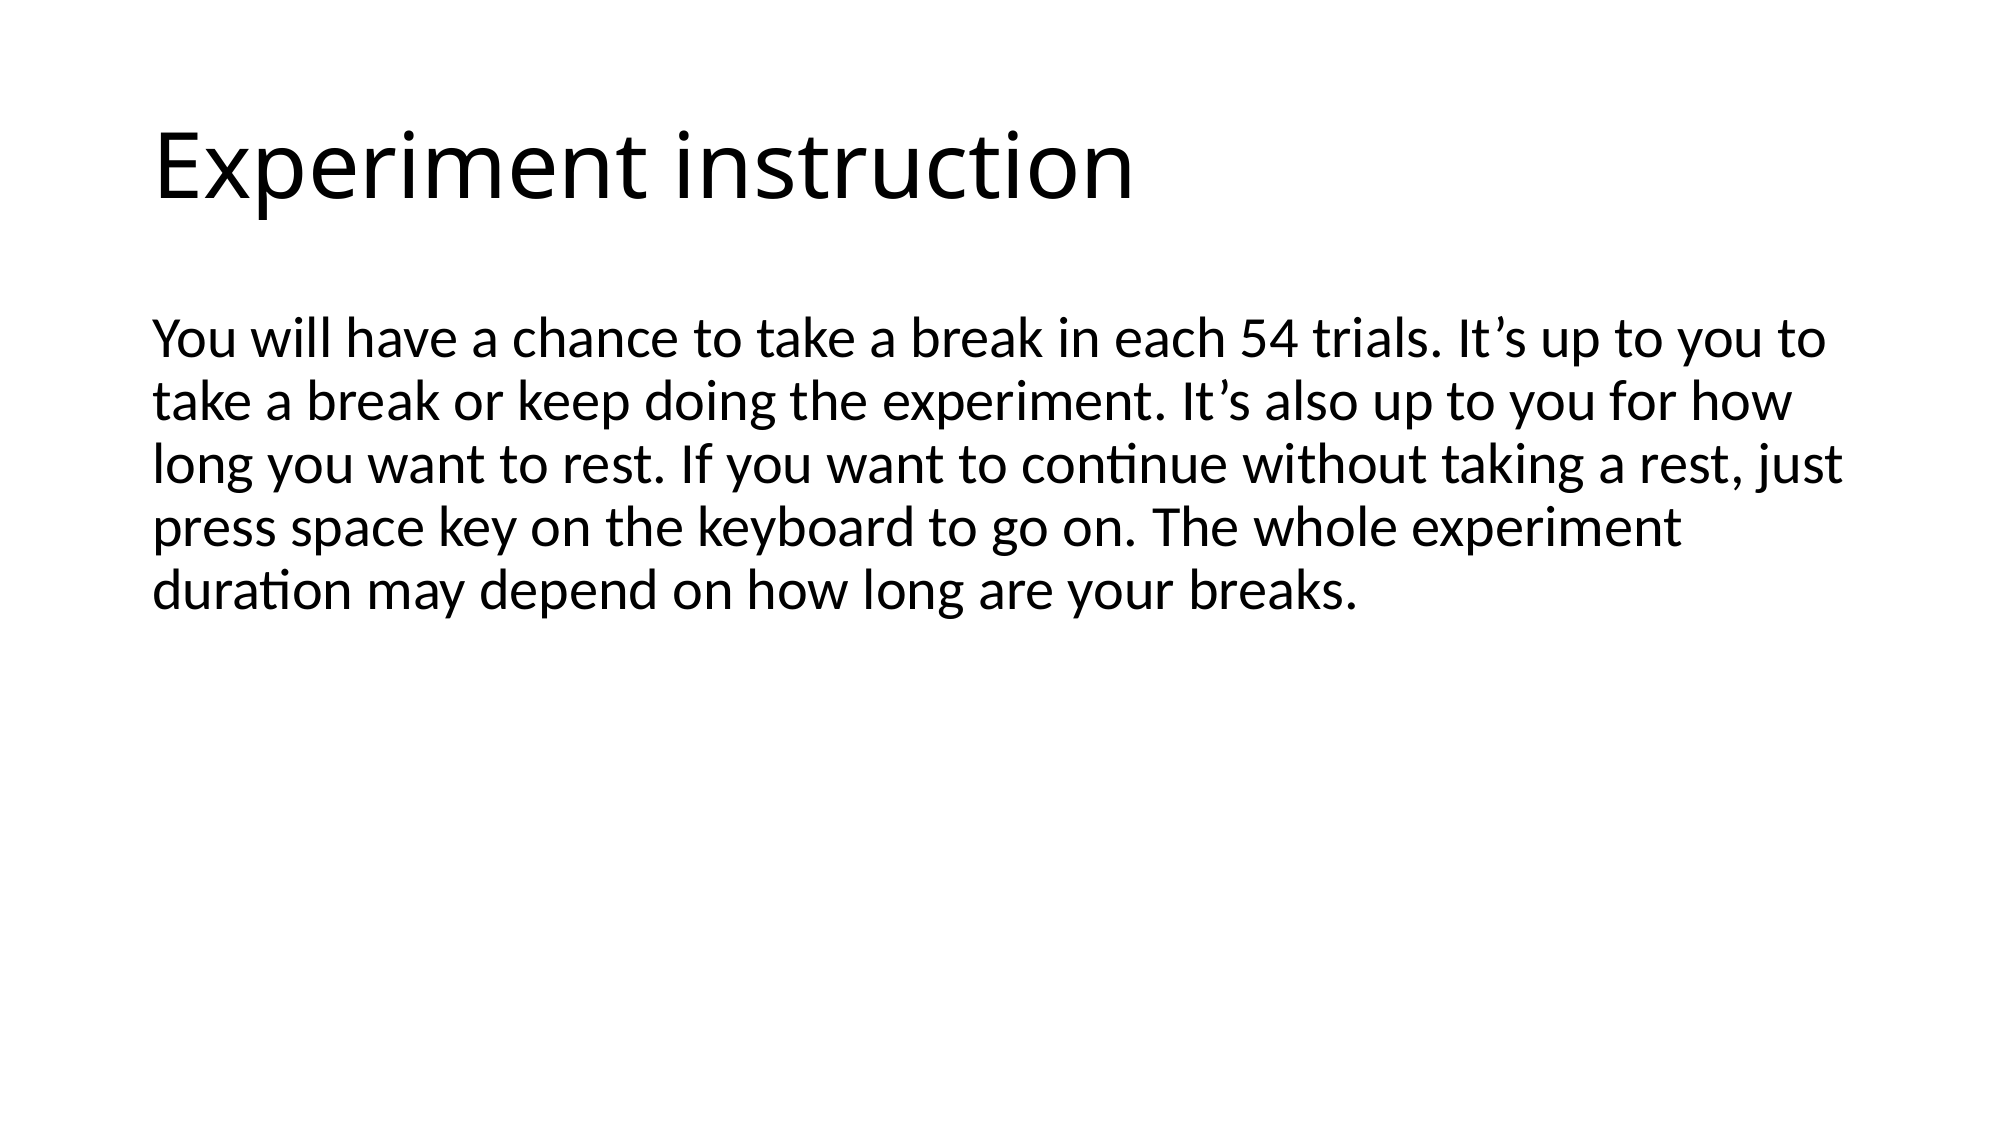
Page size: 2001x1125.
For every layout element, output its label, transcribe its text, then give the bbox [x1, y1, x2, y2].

list You will have a chance to take a break in each 54 trials. It’s up to you to take a break or keep doing the experiment. It’s also up to you for how long you want to rest. If you want to continue without taking a rest, just press space key on the keyboard to go on. The whole experiment duration may depend on how long are your breaks. [137, 299, 1863, 1014]
title Experiment instruction [137, 59, 1863, 278]
